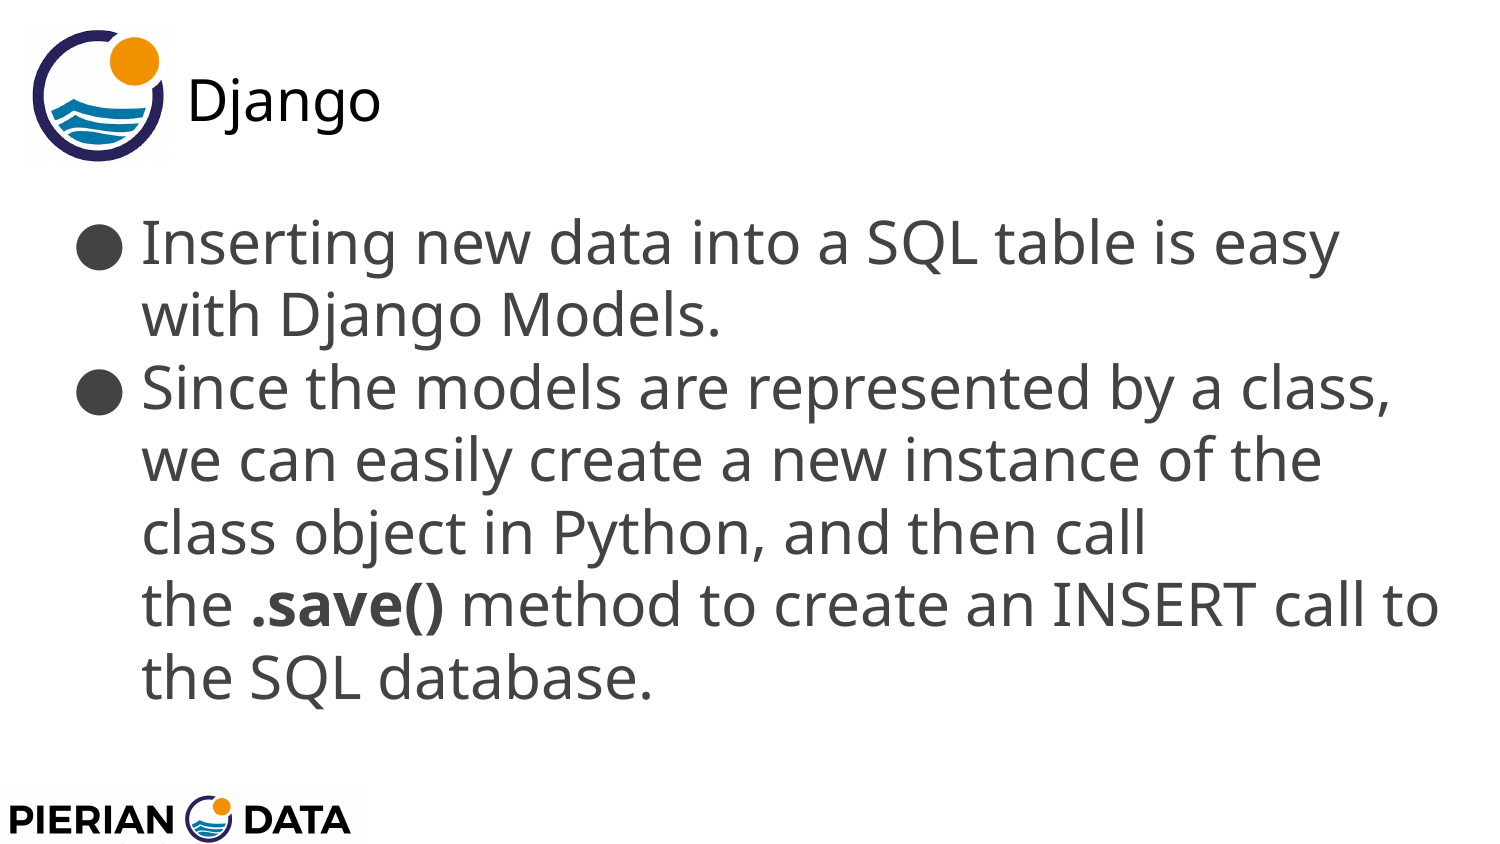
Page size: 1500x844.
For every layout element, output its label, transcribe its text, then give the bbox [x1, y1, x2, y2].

picture [0, 787, 368, 844]
title Django [176, 48, 1449, 143]
picture [24, 24, 172, 167]
list Inserting new data into a SQL table is easy with Django Models. Since the models are represented by a class, we can easily create a new instance of the class object in Python, and then call the .save() method to create an INSERT call to the SQL database. [51, 189, 1476, 750]
